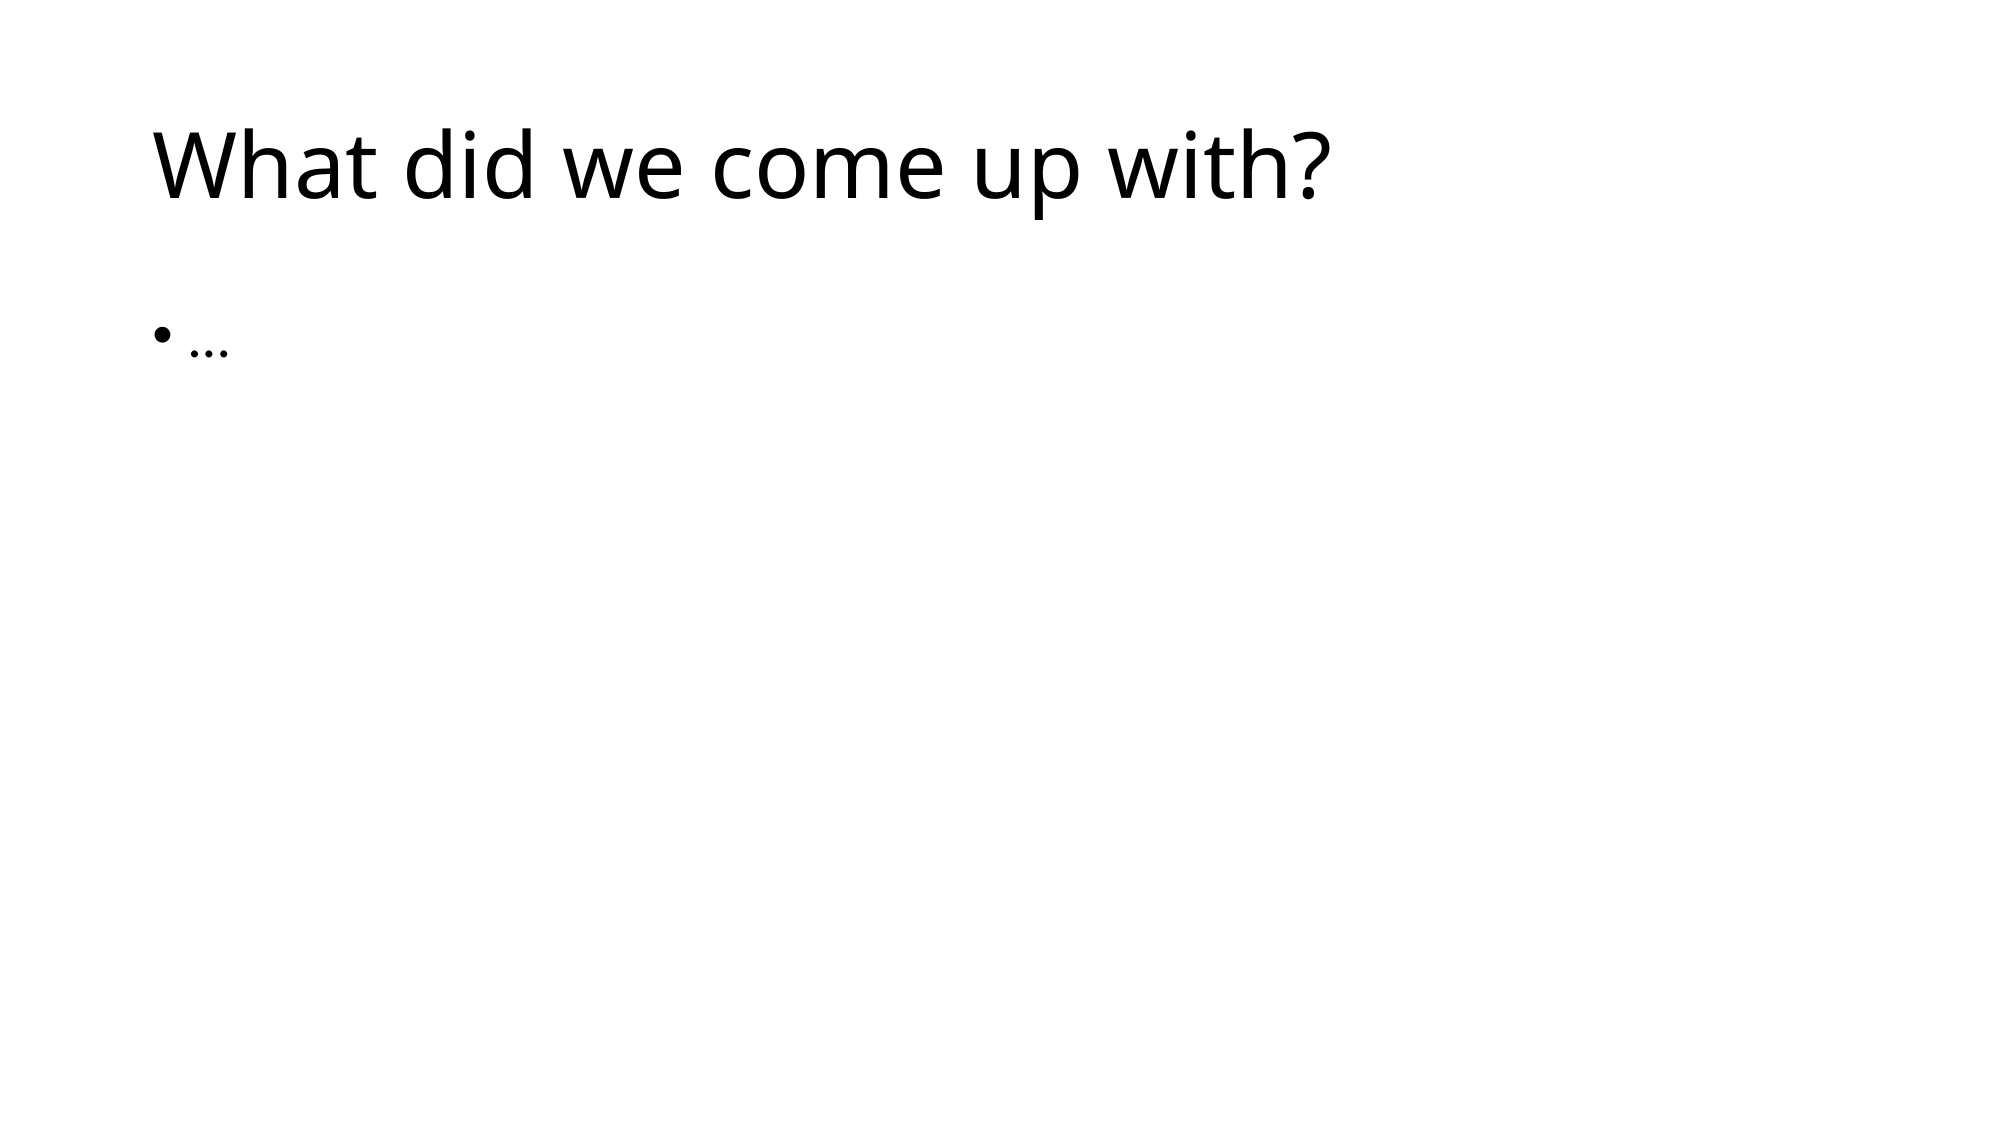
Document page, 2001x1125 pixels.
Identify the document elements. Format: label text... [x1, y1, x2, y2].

list … [137, 299, 1863, 1014]
title What did we come up with? [137, 59, 1863, 278]
